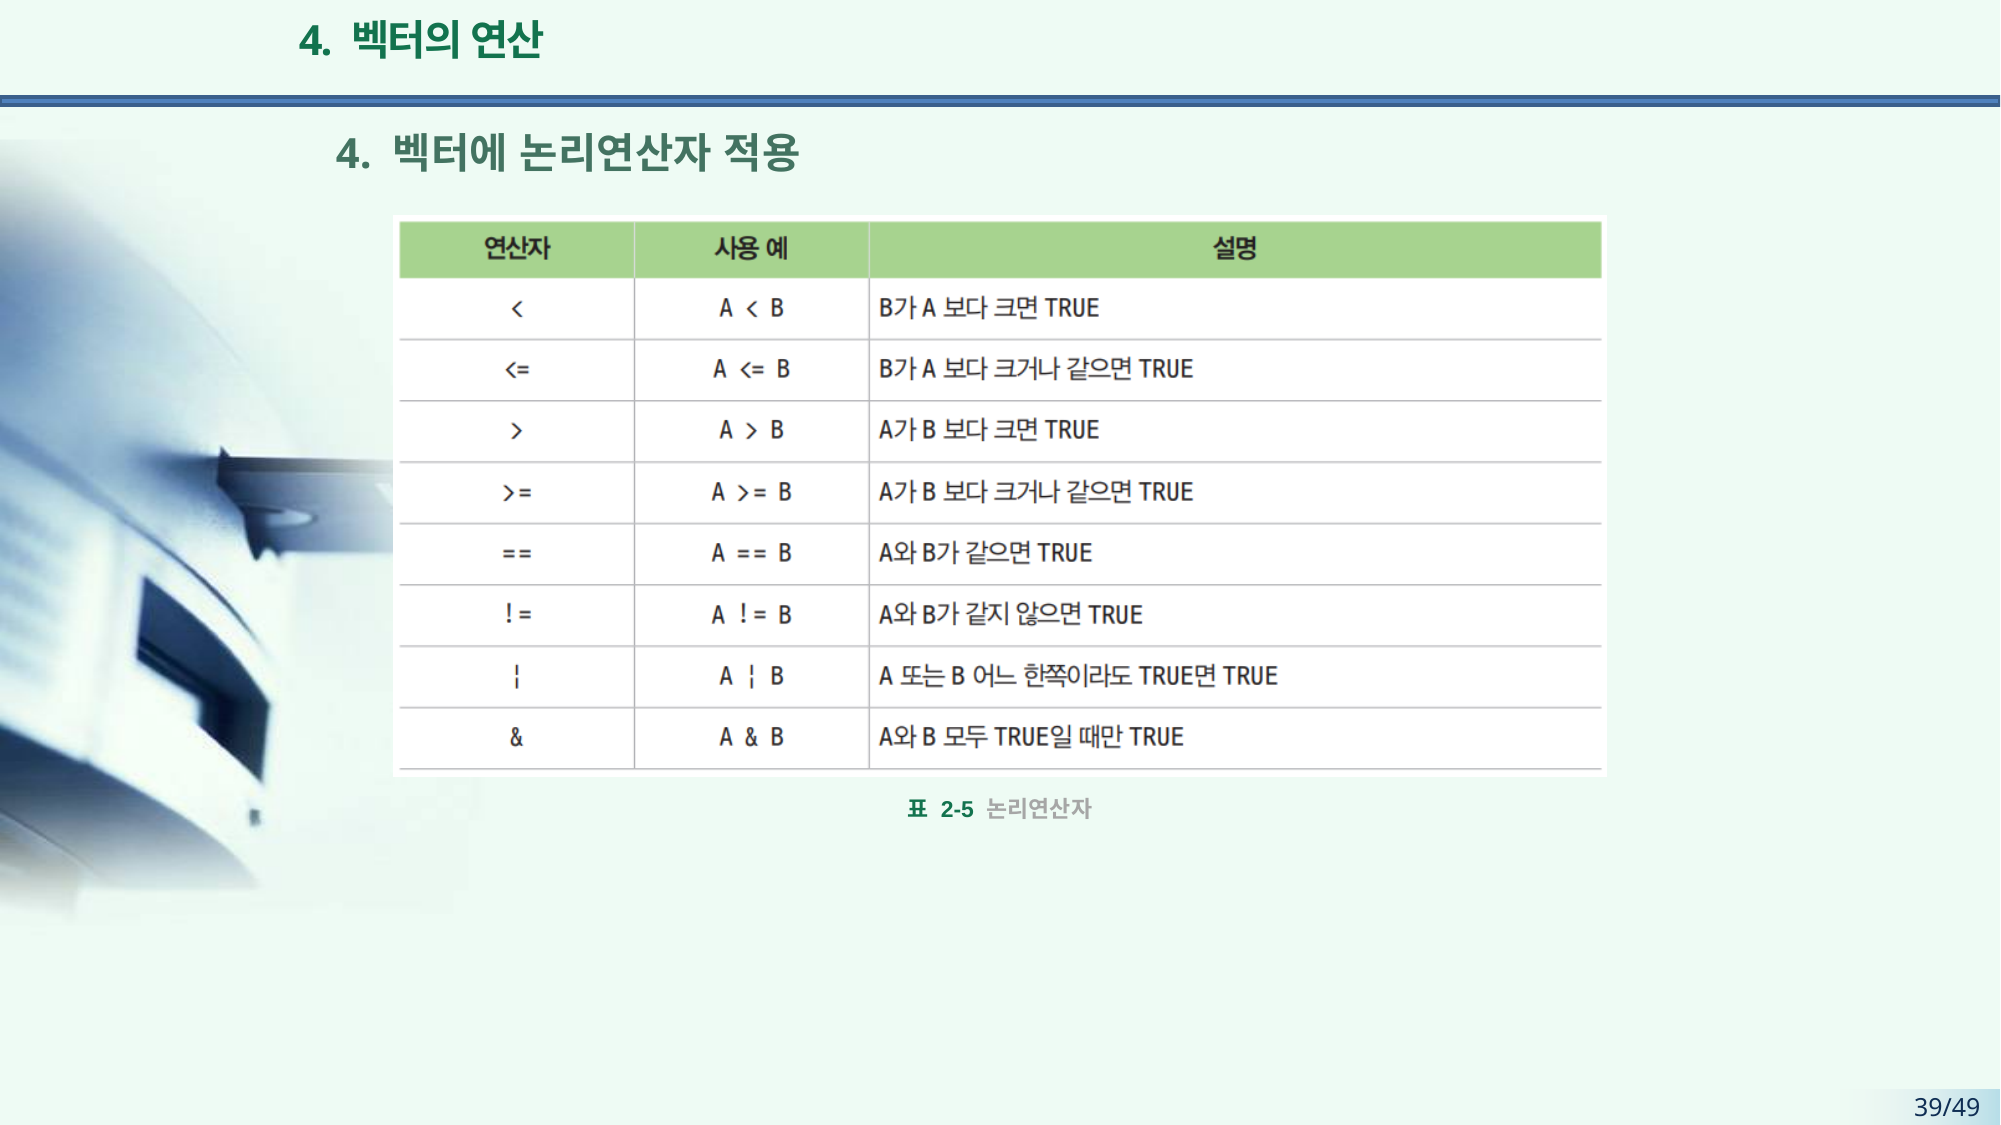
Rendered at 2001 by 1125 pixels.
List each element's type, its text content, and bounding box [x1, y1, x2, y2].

title 4. 벡터의 연산 [283, 6, 1562, 84]
text_box 표 2-5 논리연산자 [509, 786, 1491, 855]
list 4. 벡터에 논리연산자 적용 [320, 119, 1724, 1050]
text_box Section 02 [1865, 1089, 1874, 1125]
title 4. 벡터의 연산 [1887, 1089, 1897, 1125]
picture [0, 0, 2000, 95]
title 3. 벡터의 이해 [1876, 1089, 1886, 1125]
picture [0, 107, 2000, 1125]
